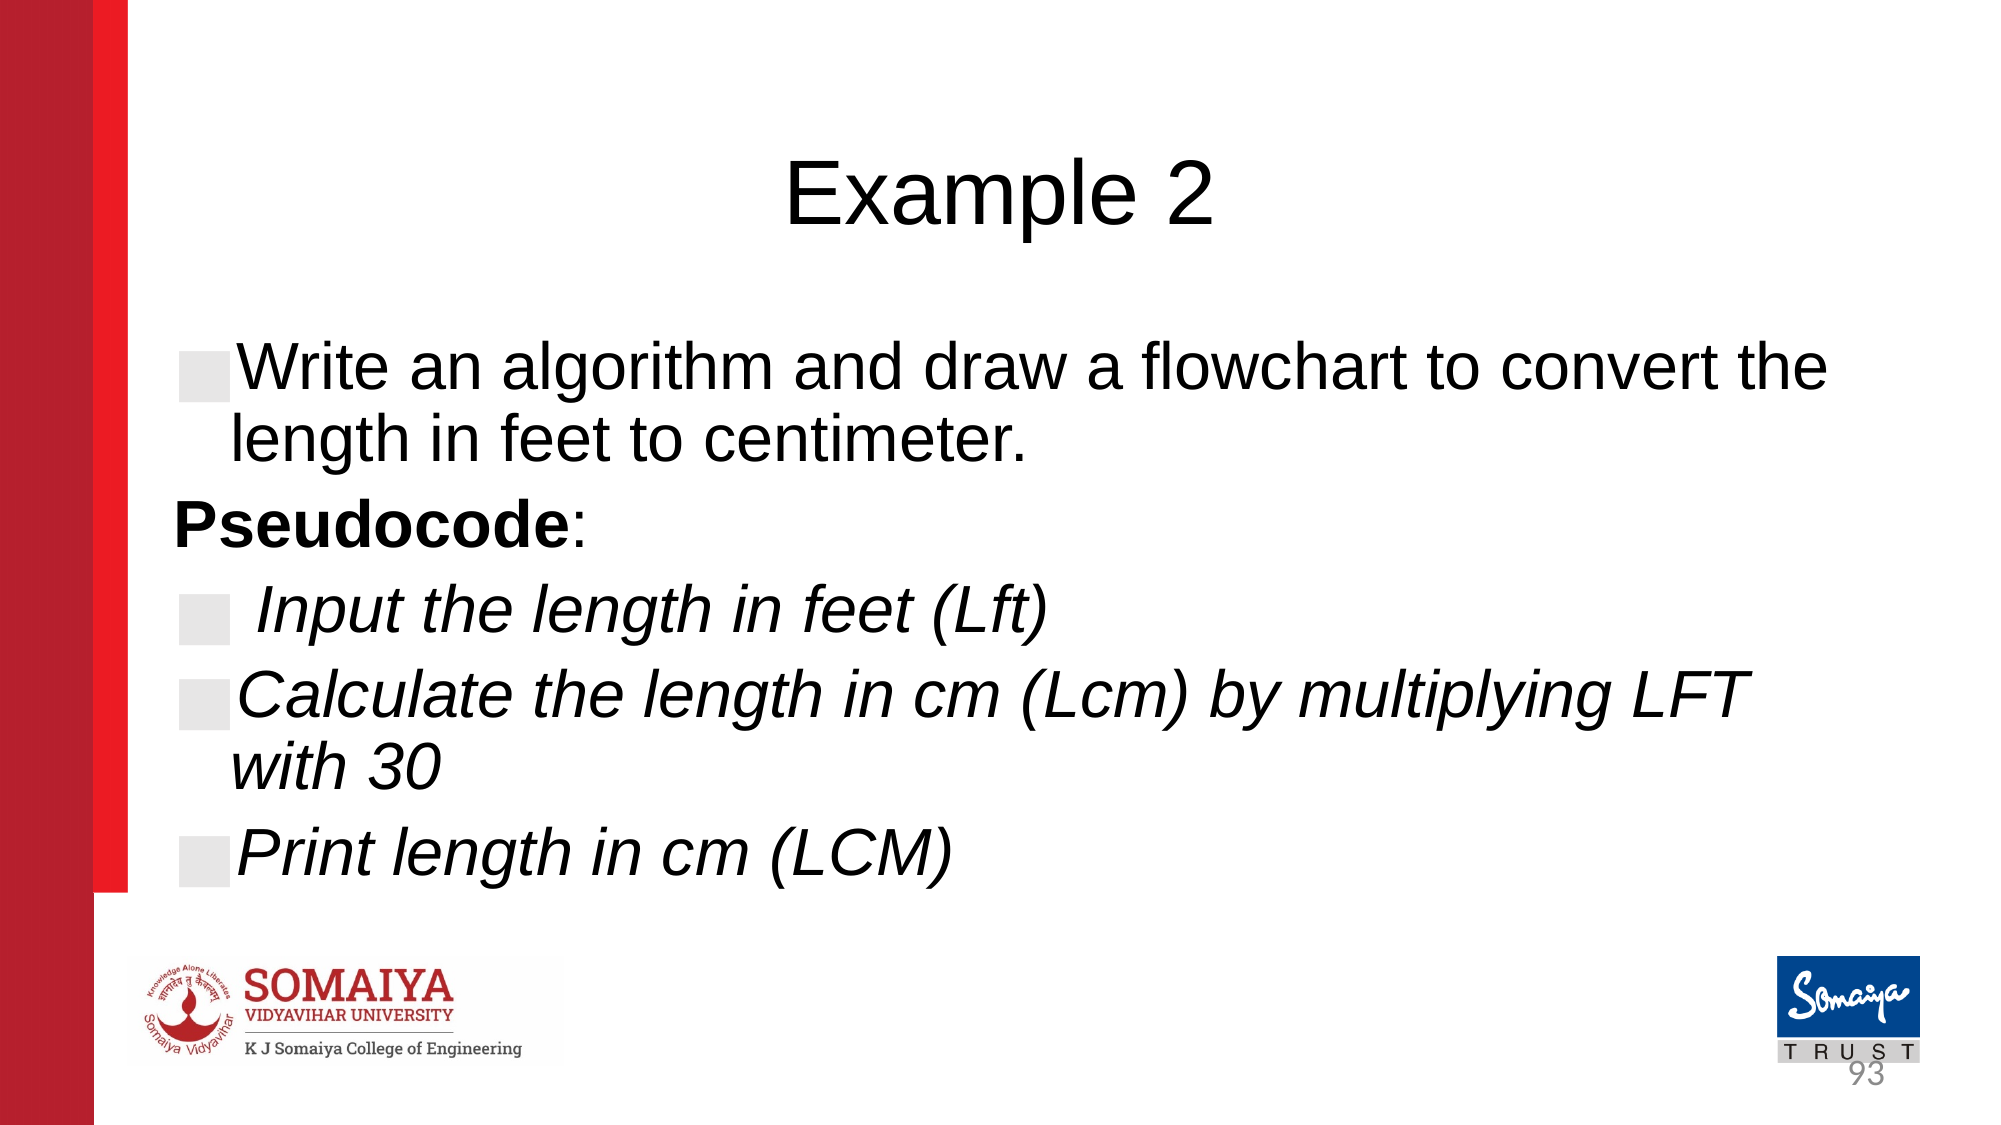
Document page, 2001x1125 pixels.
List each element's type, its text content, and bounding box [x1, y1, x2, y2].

slide_number 93 [1433, 1025, 1900, 1100]
picture [1777, 956, 1920, 1063]
title Example 2 [99, 75, 1900, 300]
picture [0, 0, 128, 1125]
picture [127, 956, 564, 1066]
list Write an algorithm and draw a flowchart to convert the length in feet to centimeter. Pseudocode: Input the length in feet (Lft) Calculate the length in cm (Lcm) by multiplying LFT with 30 Print length in cm (LCM) [158, 324, 1900, 963]
